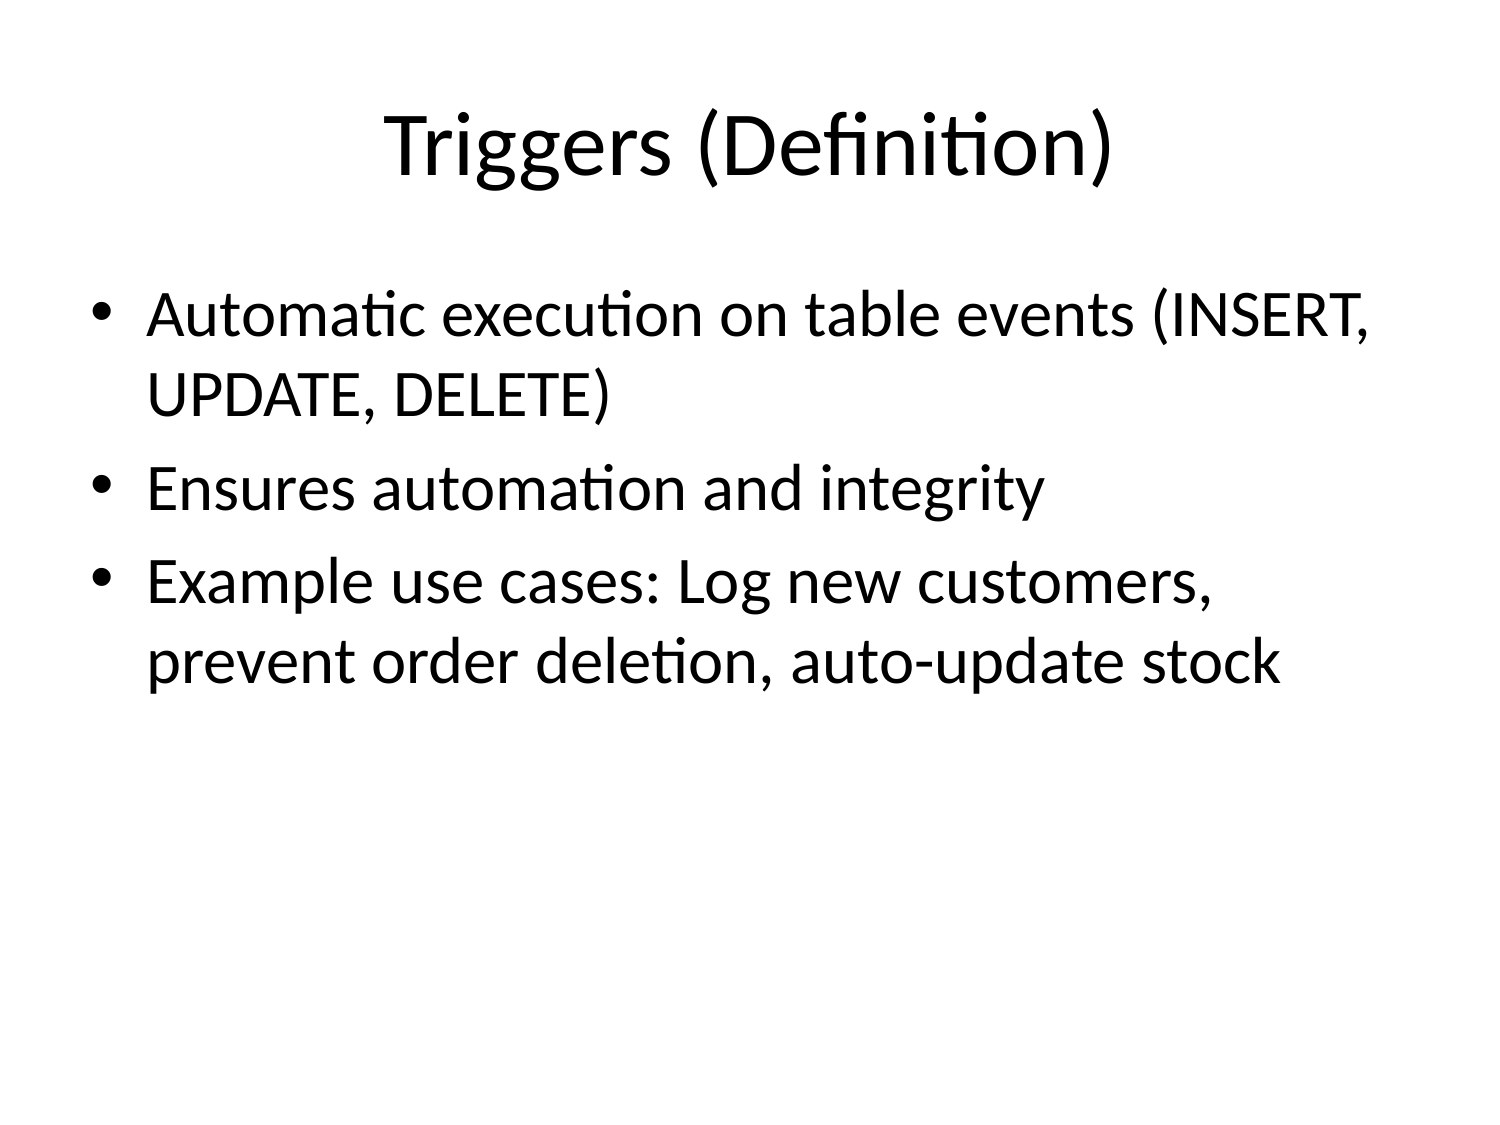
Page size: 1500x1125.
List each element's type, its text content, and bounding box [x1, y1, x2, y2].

list Automatic execution on table events (INSERT, UPDATE, DELETE) Ensures automation and integrity Example use cases: Log new customers, prevent order deletion, auto-update stock [75, 262, 1425, 1005]
title Triggers (Definition) [75, 45, 1425, 233]
